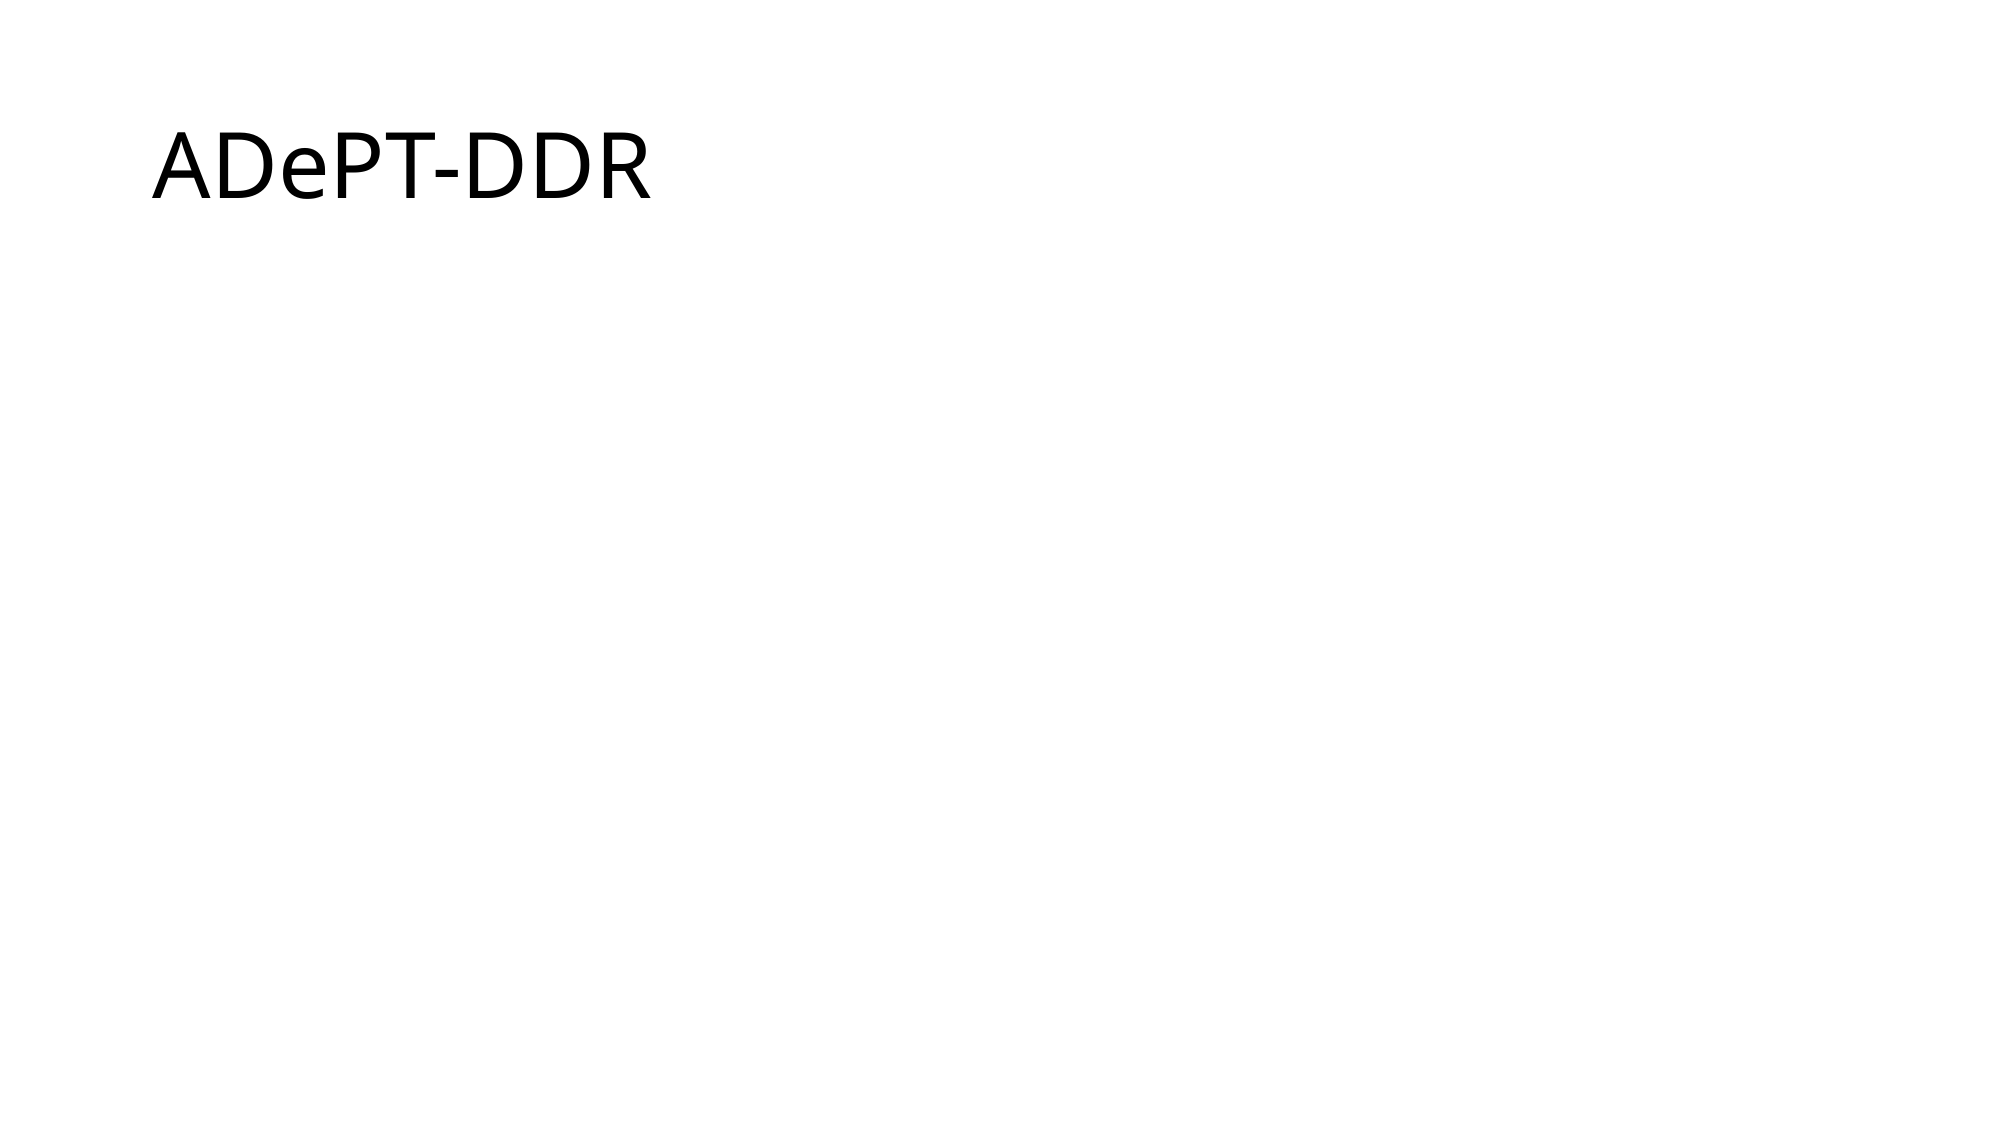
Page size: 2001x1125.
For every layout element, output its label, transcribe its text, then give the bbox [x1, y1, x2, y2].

title ADePT-DDR [137, 59, 1863, 278]
